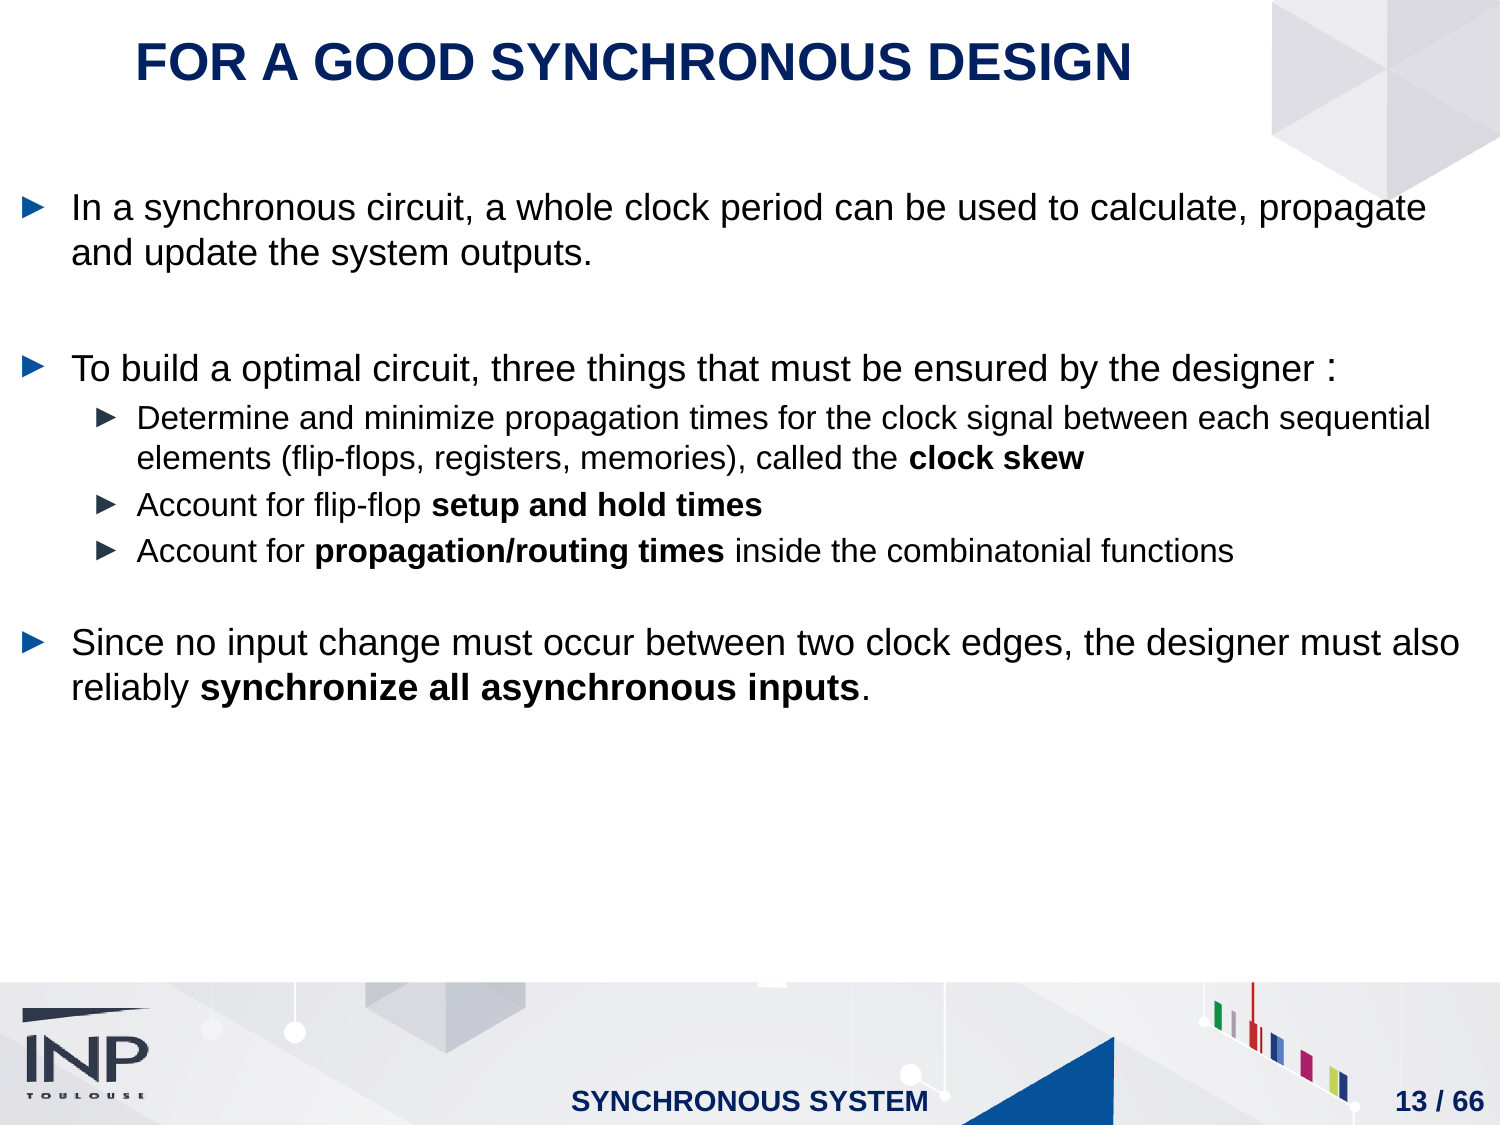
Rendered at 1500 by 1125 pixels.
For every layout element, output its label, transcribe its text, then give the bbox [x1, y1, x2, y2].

text_box 13 / 66 [1380, 1074, 1500, 1125]
text_box Synchronous system design [530, 1074, 970, 1125]
text_box In a synchronous circuit, a whole clock period can be used to calculate, propagate and update the system outputs. To build a optimal circuit, three things that must be ensured by the designer : Determine and minimize propagation times for the clock signal between each sequential elements (flip-flops, registers, memories), called the clock skew Account for flip-flop setup and hold times Account for propagation/routing times inside the combinatonial functions Since no input change must occur between two clock edges, the designer must also reliably synchronize all asynchronous inputs. [0, 118, 1483, 976]
text_box For a good synchronous design [0, 0, 1270, 118]
picture [0, 0, 1500, 1125]
